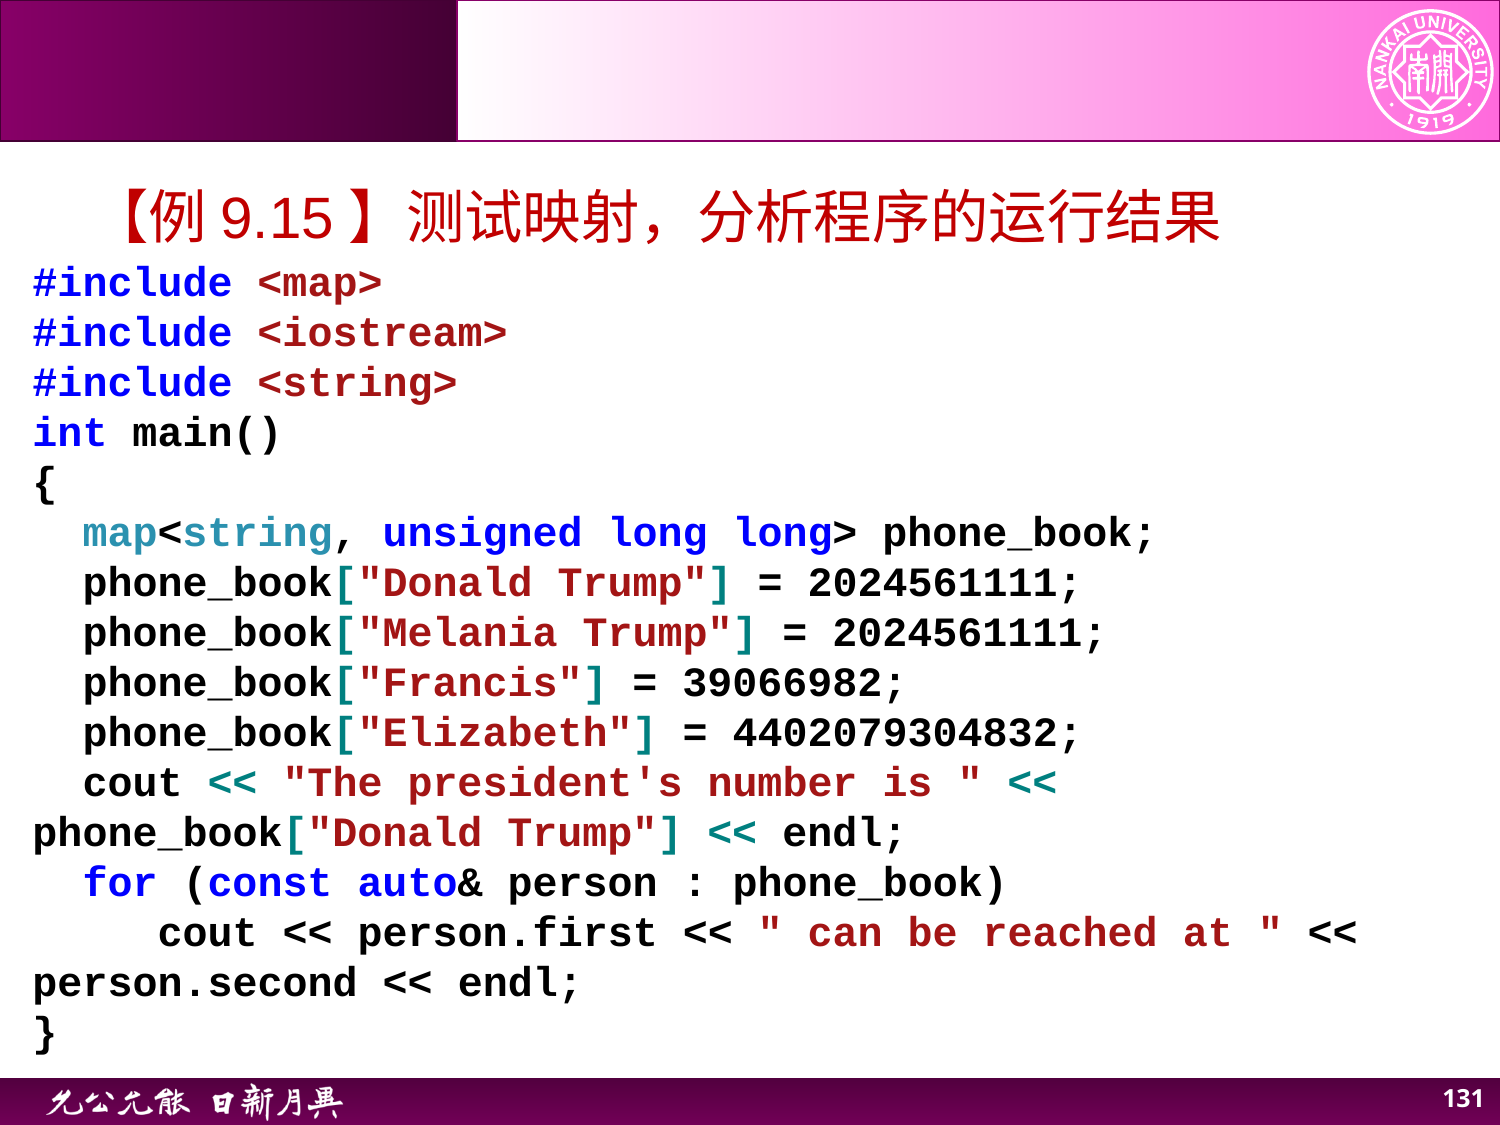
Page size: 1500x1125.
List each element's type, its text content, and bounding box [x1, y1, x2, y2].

list 【例9.15】测试映射，分析程序的运行结果 [74, 172, 1426, 246]
text_box #include <map> #include <iostream> #include <string> int main() { map<string, unsigned long long> phone_book; phone_book["Donald Trump"] = 2024561111; phone_book["Melania Trump"] = 2024561111; phone_book["Francis"] = 39066982; phone_book["Elizabeth"] = 4402079304832; cout << "The president's number is " << phone_book["Donald Trump"] << endl; for (const auto& person : phone_book) cout << person.first << " can be reached at " << person.second << endl; } [17, 246, 1483, 1062]
slide_number 131 [1377, 1074, 1500, 1125]
picture [35, 1081, 356, 1122]
